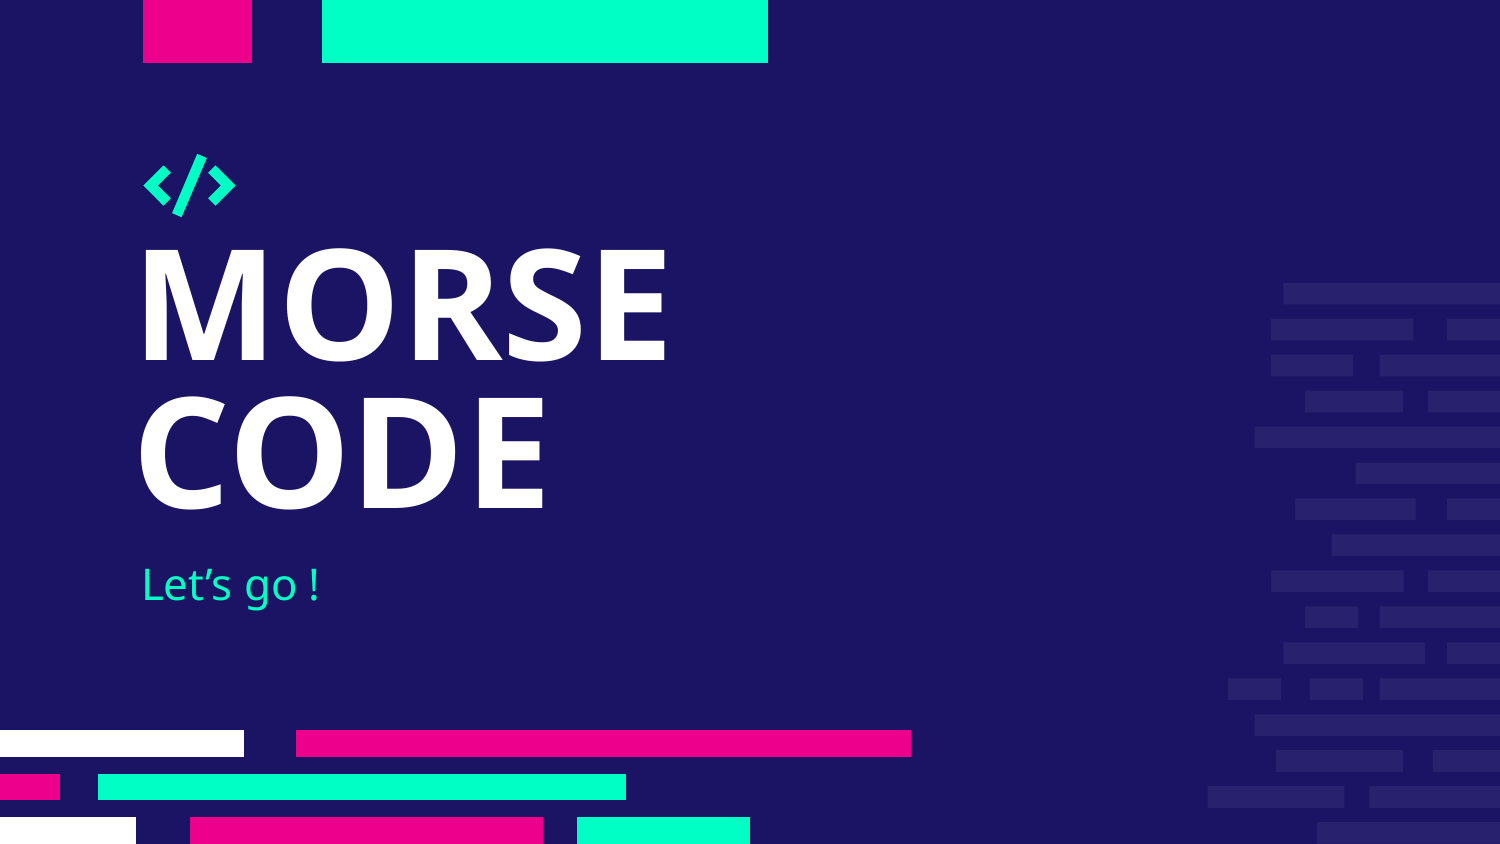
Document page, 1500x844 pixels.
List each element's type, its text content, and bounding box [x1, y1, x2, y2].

subtitle Let’s go ! [126, 557, 1500, 688]
title MORSE CODE [117, 224, 1500, 538]
